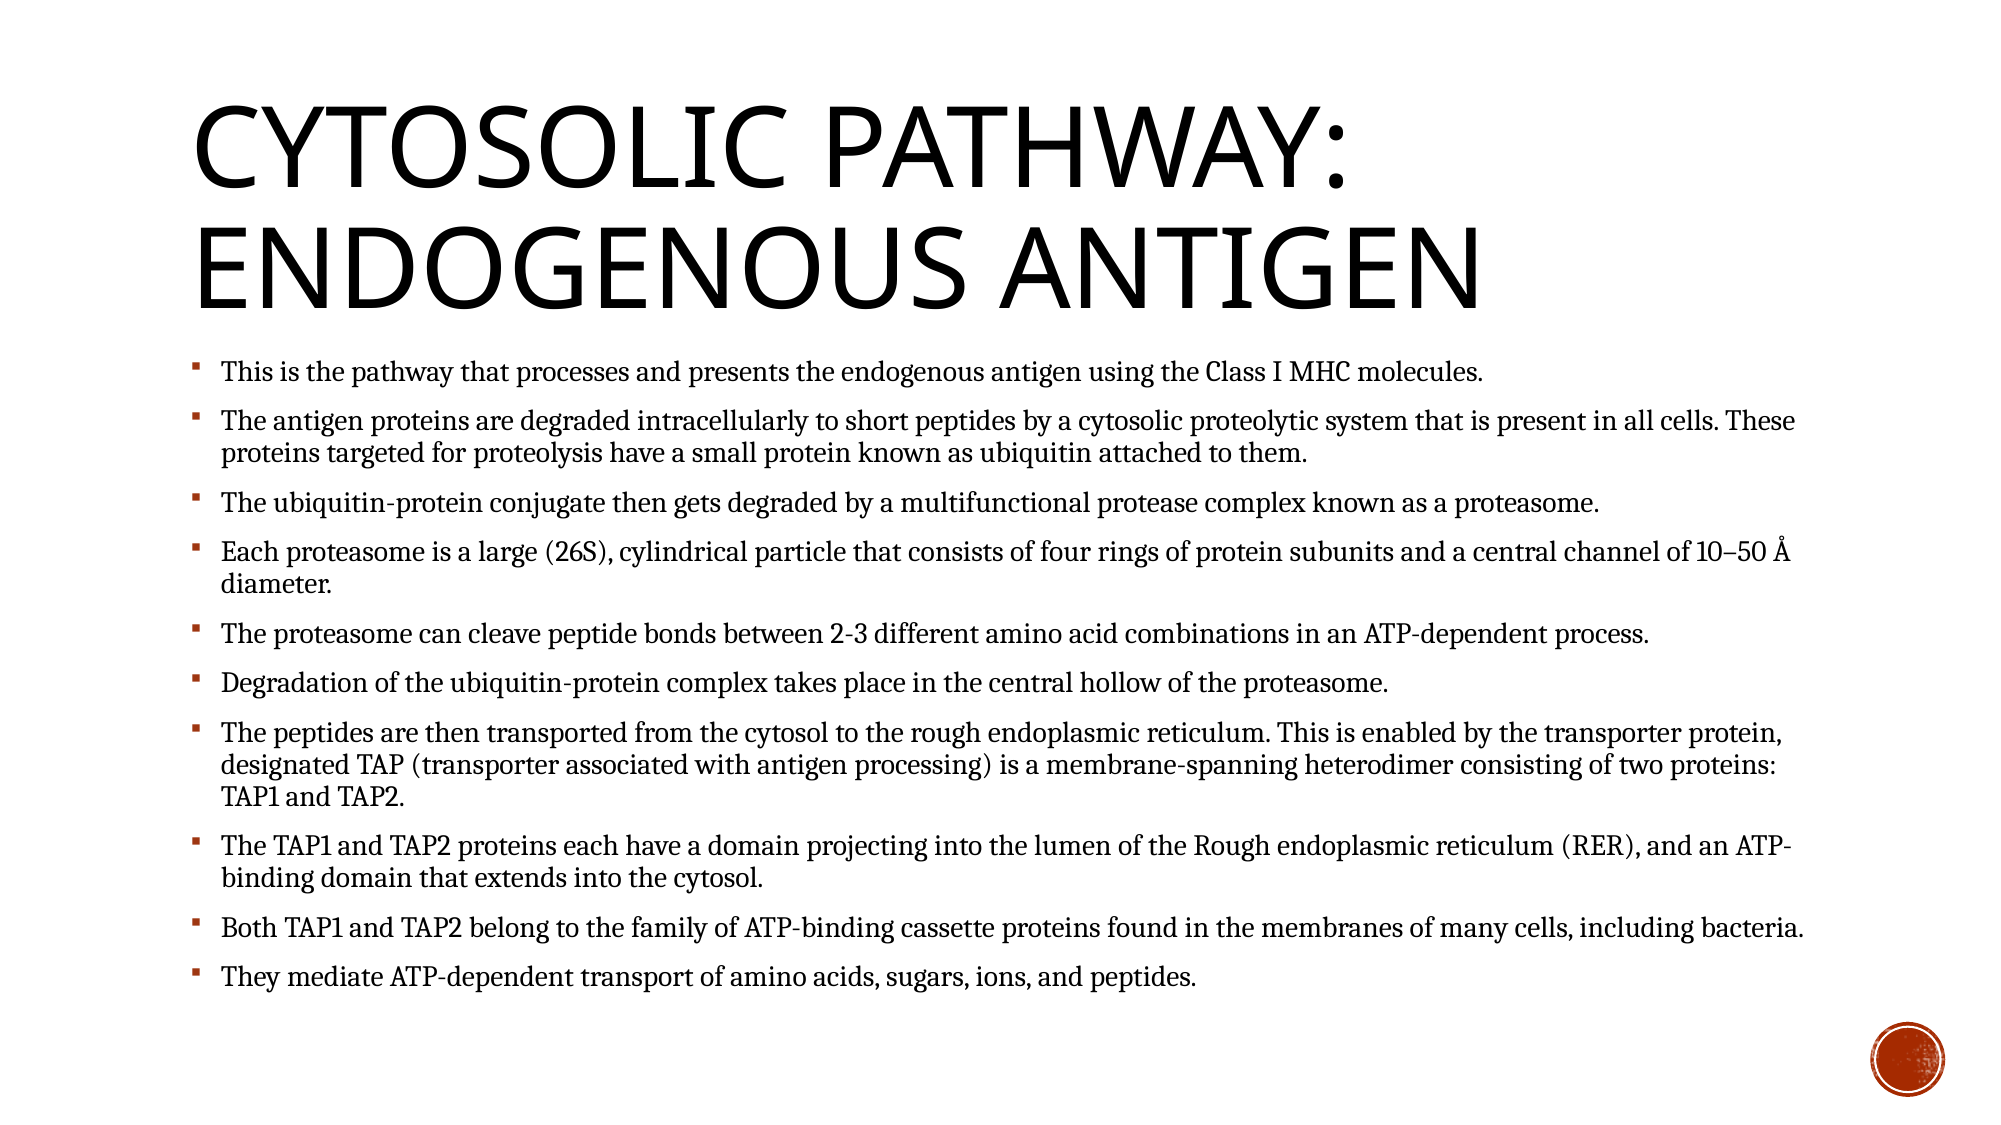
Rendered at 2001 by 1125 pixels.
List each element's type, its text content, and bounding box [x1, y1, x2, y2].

title Cytosolic pathway: Endogenous antigen [175, 79, 1826, 344]
list This is the pathway that processes and presents the endogenous antigen using the Class I MHC molecules. The antigen proteins are degraded intracellularly to short peptides by a cytosolic proteolytic system that is present in all cells. These proteins targeted for proteolysis have a small protein known as ubiquitin attached to them. The ubiquitin-protein conjugate then gets degraded by a multifunctional protease complex known as a proteasome. Each proteasome is a large (26S), cylindrical particle that consists of four rings of protein subunits and a central channel of 10–50 Å diameter. The proteasome can cleave peptide bonds between 2-3 different amino acid combinations in an ATP-dependent process. Degradation of the ubiquitin-protein complex takes place in the central hollow of the proteasome. The peptides are then transported from the cytosol to the rough endoplasmic reticulum. This is enabled by the transporter protein, designated TAP (transporter associated with antigen processing) is a membrane-spanning heterodimer consisting of two proteins: TAP1 and TAP2. The TAP1 and TAP2 proteins each have a domain projecting into the lumen of the Rough endoplasmic reticulum (RER), and an ATP-binding domain that extends into the cytosol. Both TAP1 and TAP2 belong to the family of ATP-binding cassette proteins found in the membranes of many cells, including bacteria. They mediate ATP-dependent transport of amino acids, sugars, ions, and peptides. [175, 348, 1826, 1013]
